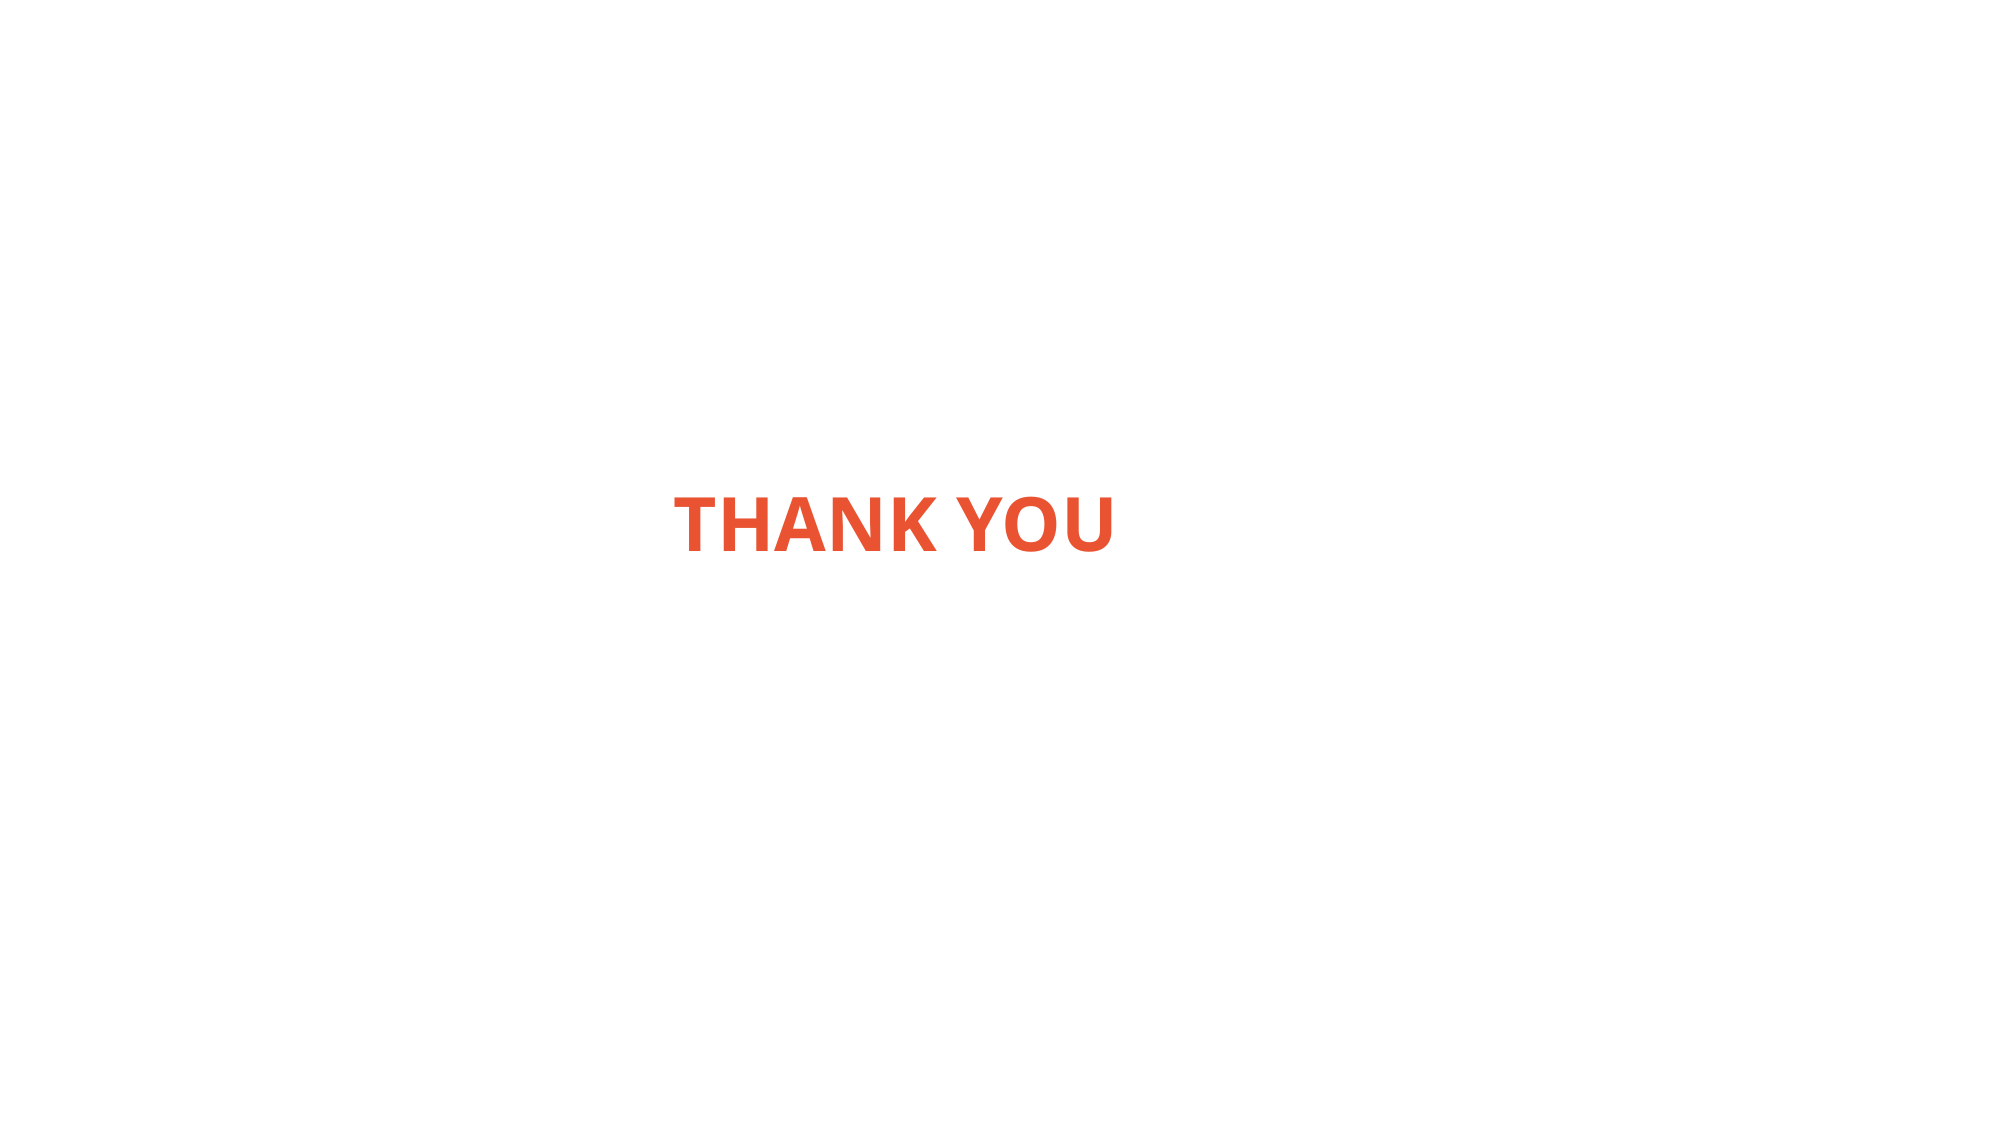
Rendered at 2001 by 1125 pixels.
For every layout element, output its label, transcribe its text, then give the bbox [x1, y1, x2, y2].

text_box THANK YOU [659, 469, 1593, 574]
